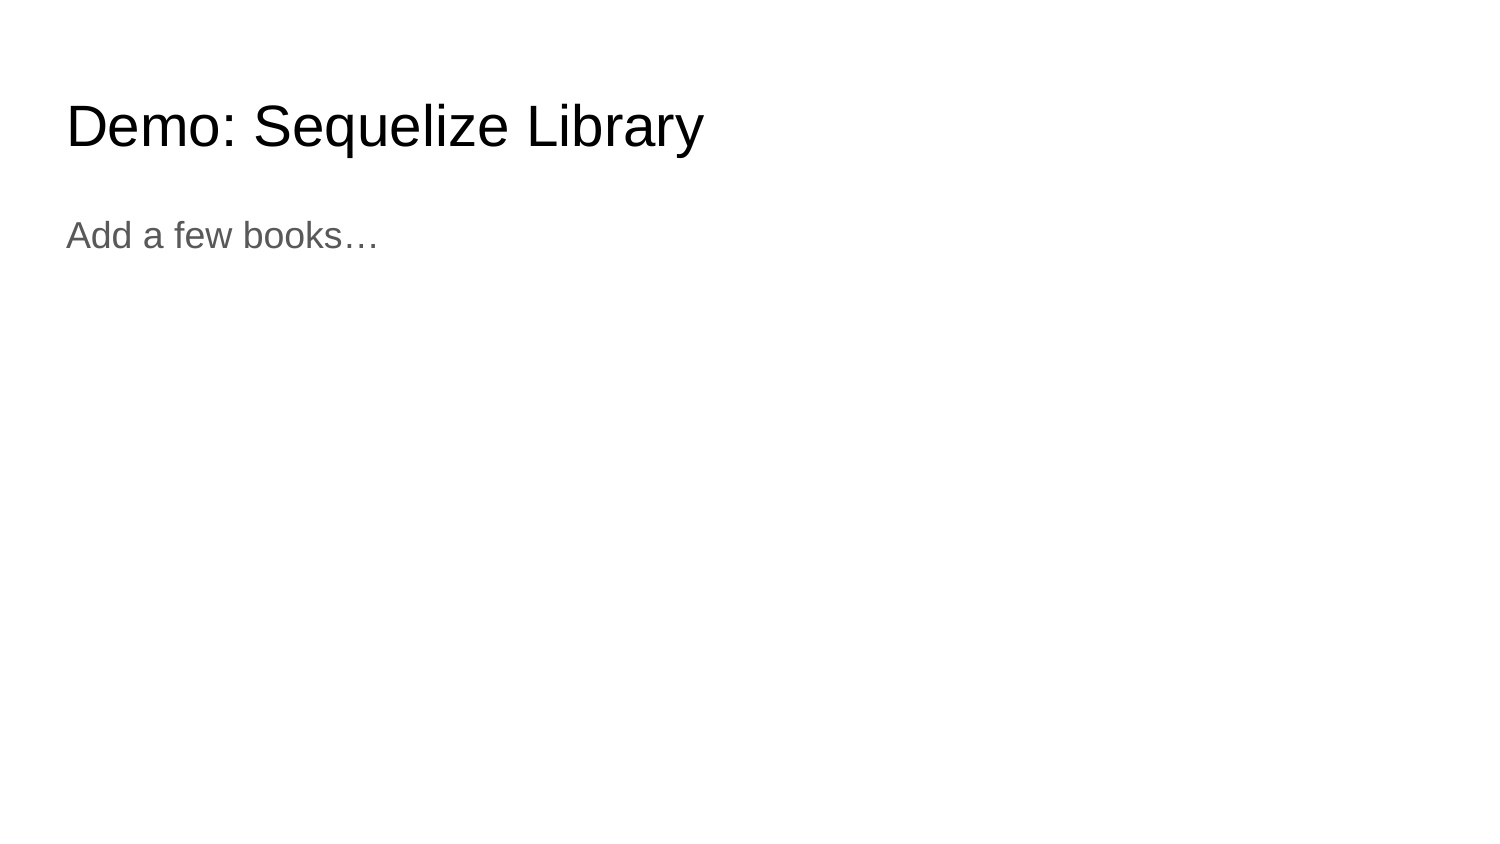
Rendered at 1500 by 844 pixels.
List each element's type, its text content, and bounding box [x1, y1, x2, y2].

title Demo: Sequelize Library [51, 72, 1449, 167]
list Add a few books… [51, 189, 1449, 750]
